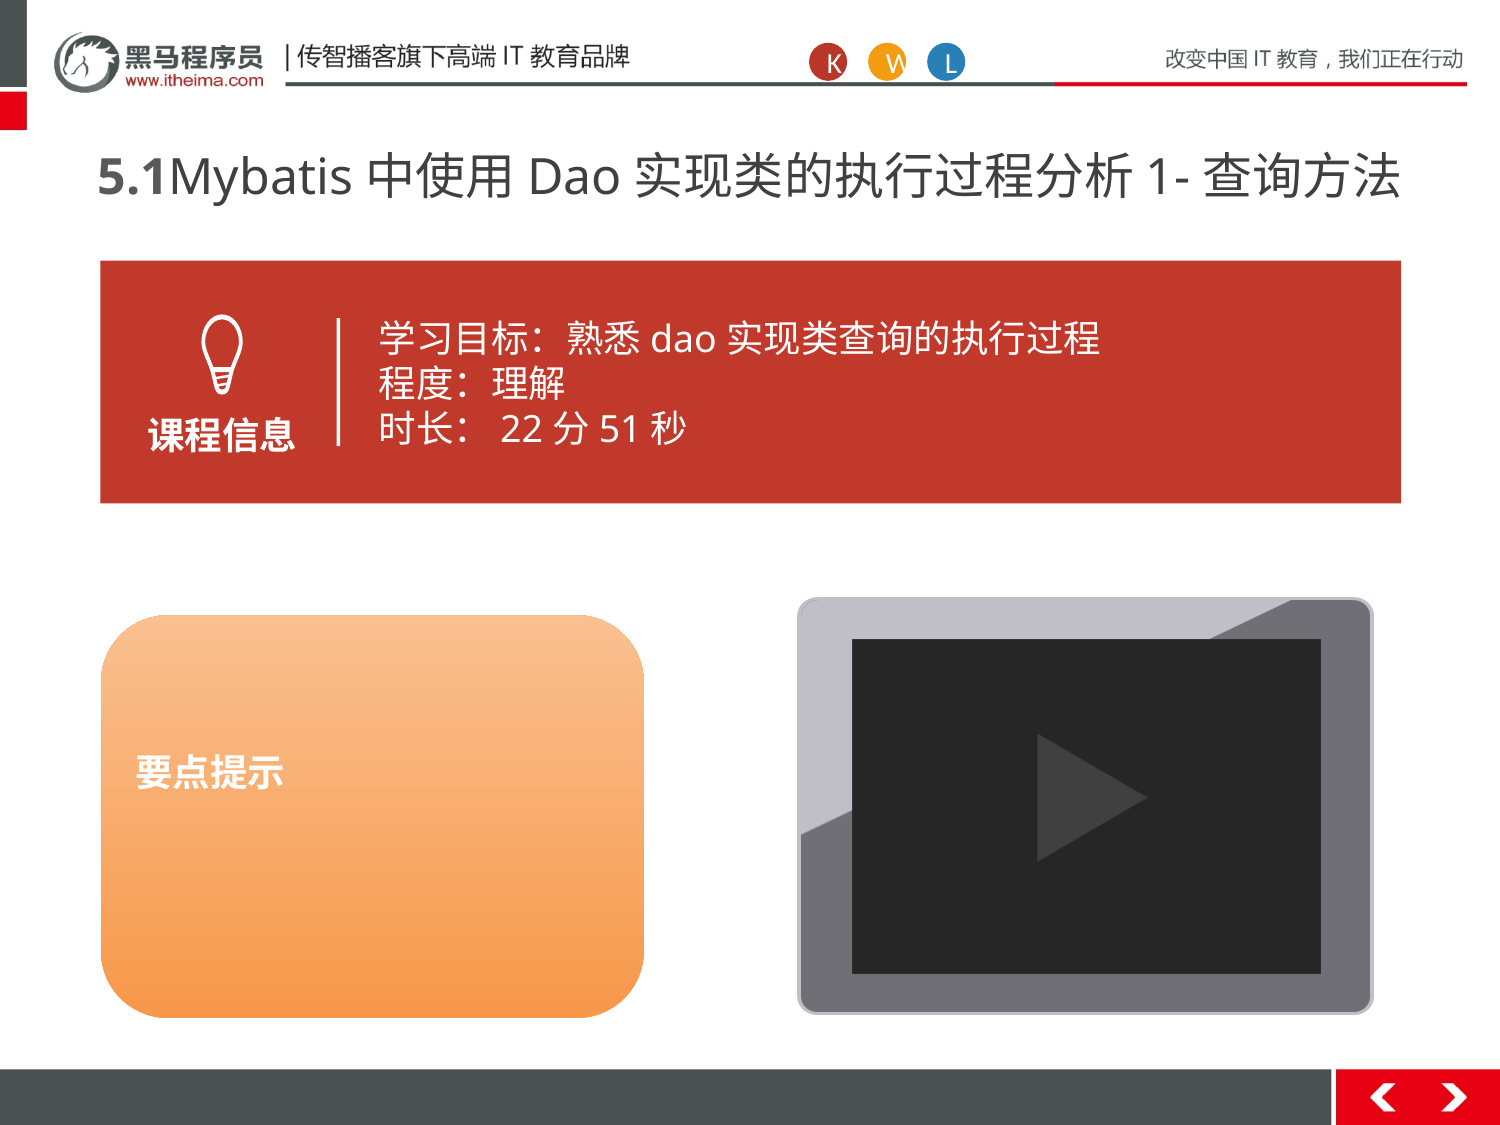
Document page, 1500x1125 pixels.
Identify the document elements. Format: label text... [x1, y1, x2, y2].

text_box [130, 314, 314, 466]
text_box [98, 258, 1403, 505]
text_box K [806, 40, 850, 83]
text_box 要点提示 [100, 615, 644, 1019]
text_box W [866, 40, 909, 83]
text_box 学习目标：熟悉dao实现类查询的执行过程 程度：理解 时长：22分51秒 [364, 307, 1258, 458]
text_box 5.1Mybatis中使用Dao实现类的执行过程分析1-查询方法 [0, 137, 1500, 209]
picture [0, 209, 1500, 1125]
picture [0, 0, 1500, 137]
text_box [335, 316, 342, 448]
text_box L [925, 40, 968, 83]
